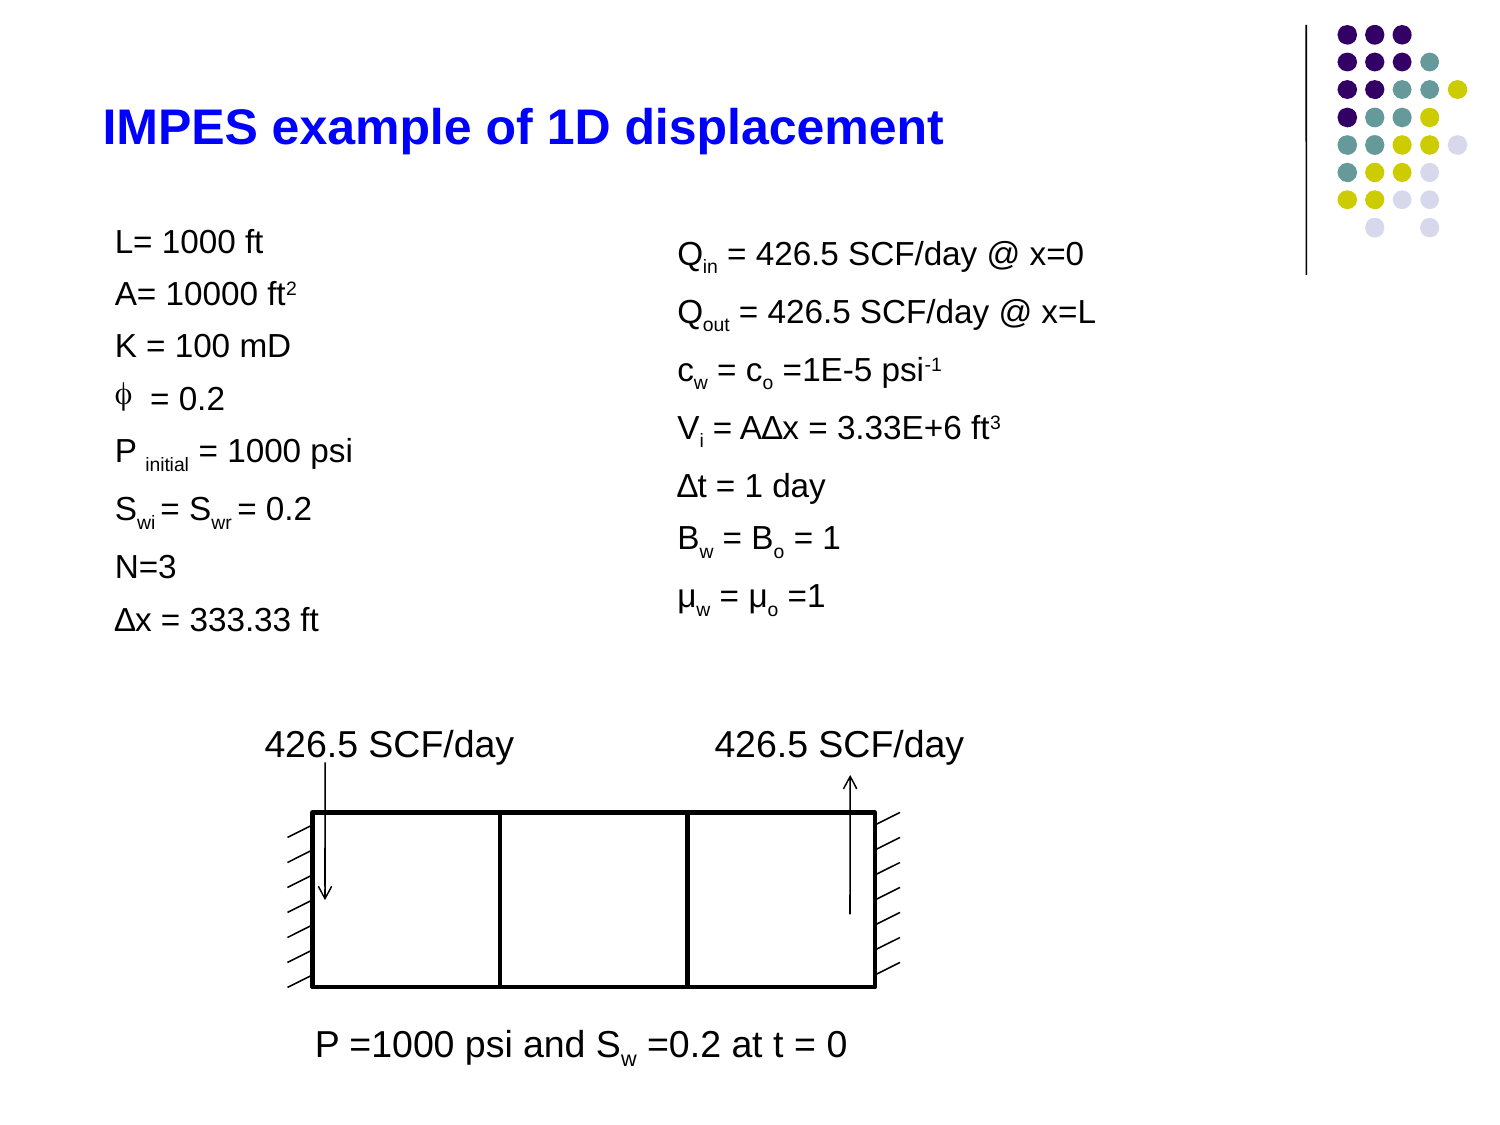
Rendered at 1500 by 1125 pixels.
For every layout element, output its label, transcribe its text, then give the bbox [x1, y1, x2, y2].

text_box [287, 899, 313, 913]
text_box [874, 962, 901, 976]
text_box L= 1000 ft A= 10000 ft2 K = 100 mD = 0.2 P initial = 1000 psi Swi = Swr = 0.2 N=3 ∆x = 333.33 ft [99, 212, 588, 646]
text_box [874, 887, 901, 901]
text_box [287, 949, 313, 963]
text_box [874, 837, 901, 842]
text_box P =1000 psi and Sw =0.2 at t = 0 [299, 1012, 888, 1079]
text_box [874, 937, 901, 951]
text_box [498, 810, 690, 989]
text_box 426.5 SCF/day [699, 712, 988, 773]
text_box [287, 874, 313, 888]
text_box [287, 924, 313, 938]
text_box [287, 824, 313, 830]
text_box Qin = 426.5 SCF/day @ x=0 Qout = 426.5 SCF/day @ x=L cw = co =1E-5 psi-1 Vi = A∆x = 3.33E+6 ft3 ∆t = 1 day Bw = Bo = 1 μw = μo =1 [662, 224, 1213, 628]
text_box [690, 810, 877, 989]
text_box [287, 849, 313, 863]
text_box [874, 812, 901, 826]
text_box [287, 974, 313, 988]
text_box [874, 862, 901, 876]
title IMPES example of 1D displacement [87, 24, 1276, 163]
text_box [874, 912, 901, 926]
text_box 426.5 SCF/day [249, 712, 550, 773]
text_box [310, 810, 498, 989]
